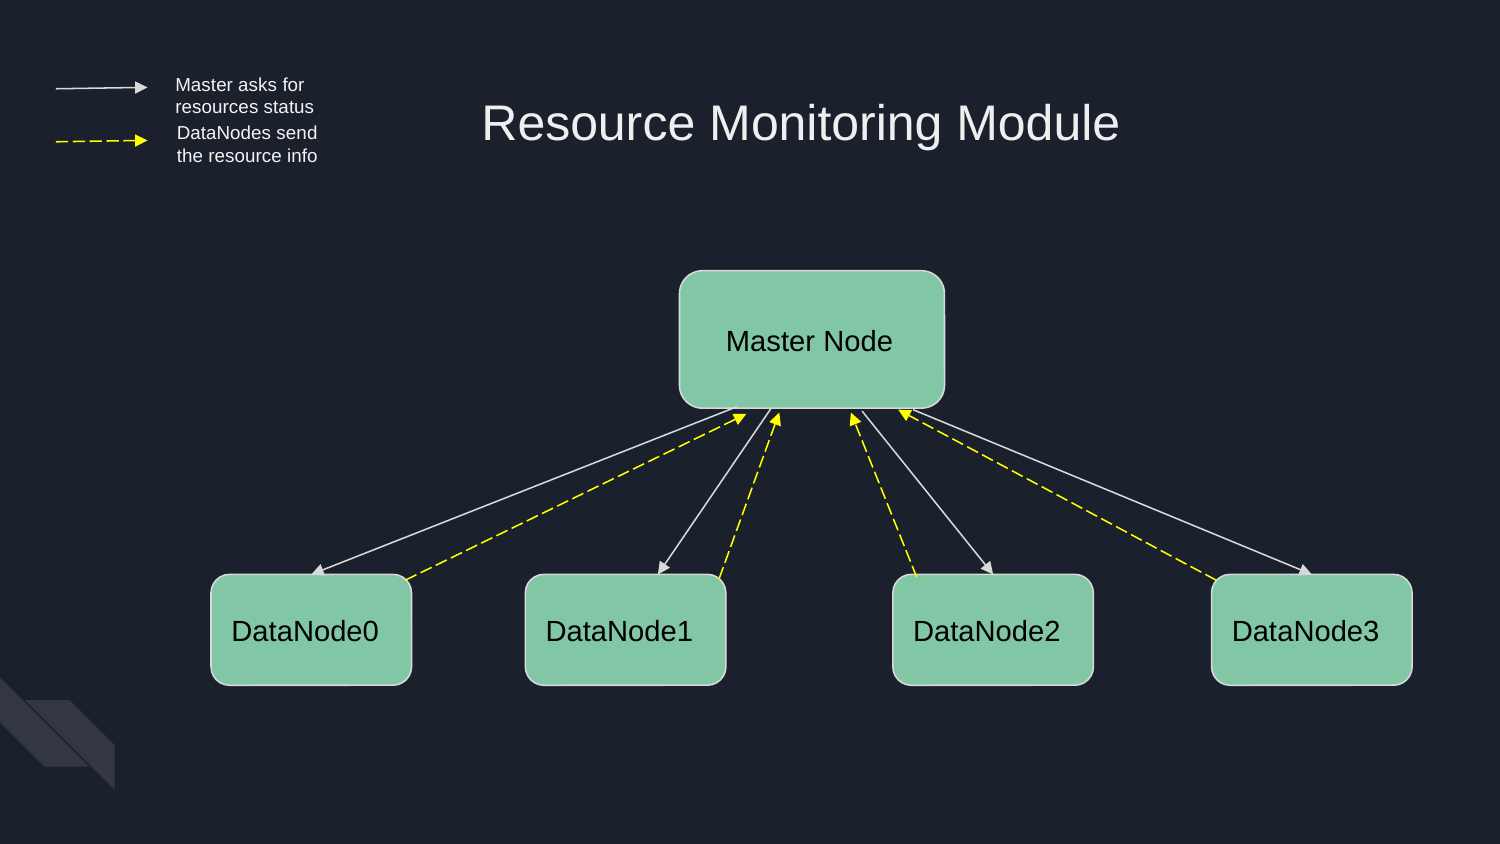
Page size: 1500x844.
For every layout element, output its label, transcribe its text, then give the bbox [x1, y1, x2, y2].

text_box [718, 412, 780, 579]
text_box DataNode0 [211, 574, 412, 686]
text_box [850, 412, 893, 578]
text_box Master asks for resources status [160, 57, 337, 119]
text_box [1217, 409, 1313, 575]
text_box DataNode3 [1211, 574, 1413, 686]
text_box DataNode1 [525, 590, 726, 686]
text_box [897, 409, 1217, 581]
text_box DataNodes send the resource info [161, 106, 338, 168]
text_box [405, 413, 715, 581]
text_box Resource Monitoring Module [349, 75, 1258, 181]
text_box Master Node [679, 270, 945, 409]
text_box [311, 406, 737, 575]
text_box DataNode2 [892, 587, 1094, 686]
